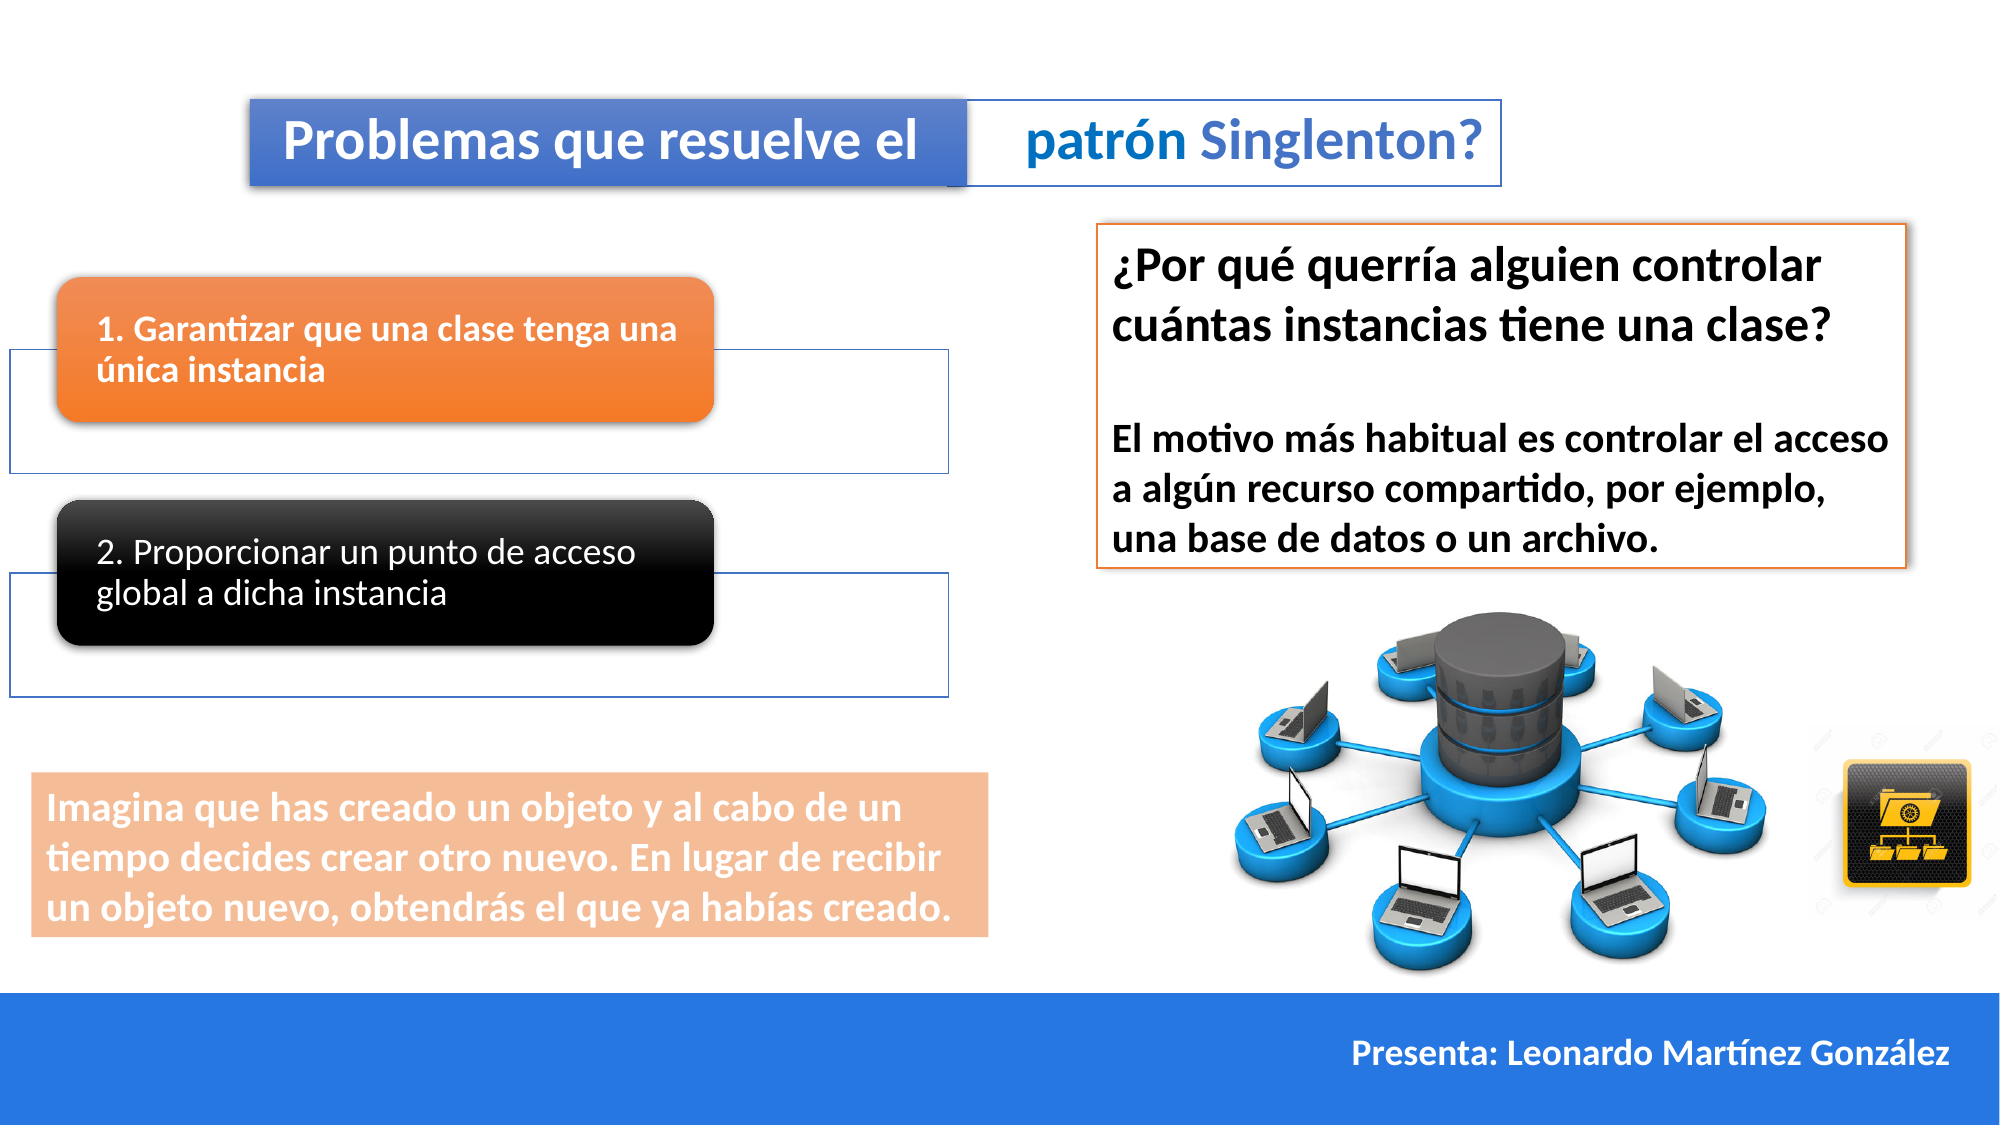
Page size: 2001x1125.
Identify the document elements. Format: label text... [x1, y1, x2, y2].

text_box Problemas que resuelve el patrón Singlenton? [125, 94, 1643, 179]
text_box Presenta: Leonardo Martínez González [51, 1020, 1966, 1081]
text_box [0, 993, 2000, 1125]
text_box Imagina que has creado un objeto y al cabo de un tiempo decides crear otro nuevo. En lugar de recibir un objeto nuevo, obtendrás el que ya habías creado. [31, 772, 989, 938]
picture [1216, 584, 1787, 988]
text_box [249, 179, 968, 186]
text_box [9, 272, 949, 702]
text_box ¿Por qué querría alguien controlar cuántas instancias tiene una clase? El motivo más habitual es controlar el acceso a algún recurso compartido, por ejemplo, una base de datos o un archivo. [1096, 223, 1907, 569]
picture [1808, 725, 2000, 920]
text_box [974, 179, 1502, 187]
